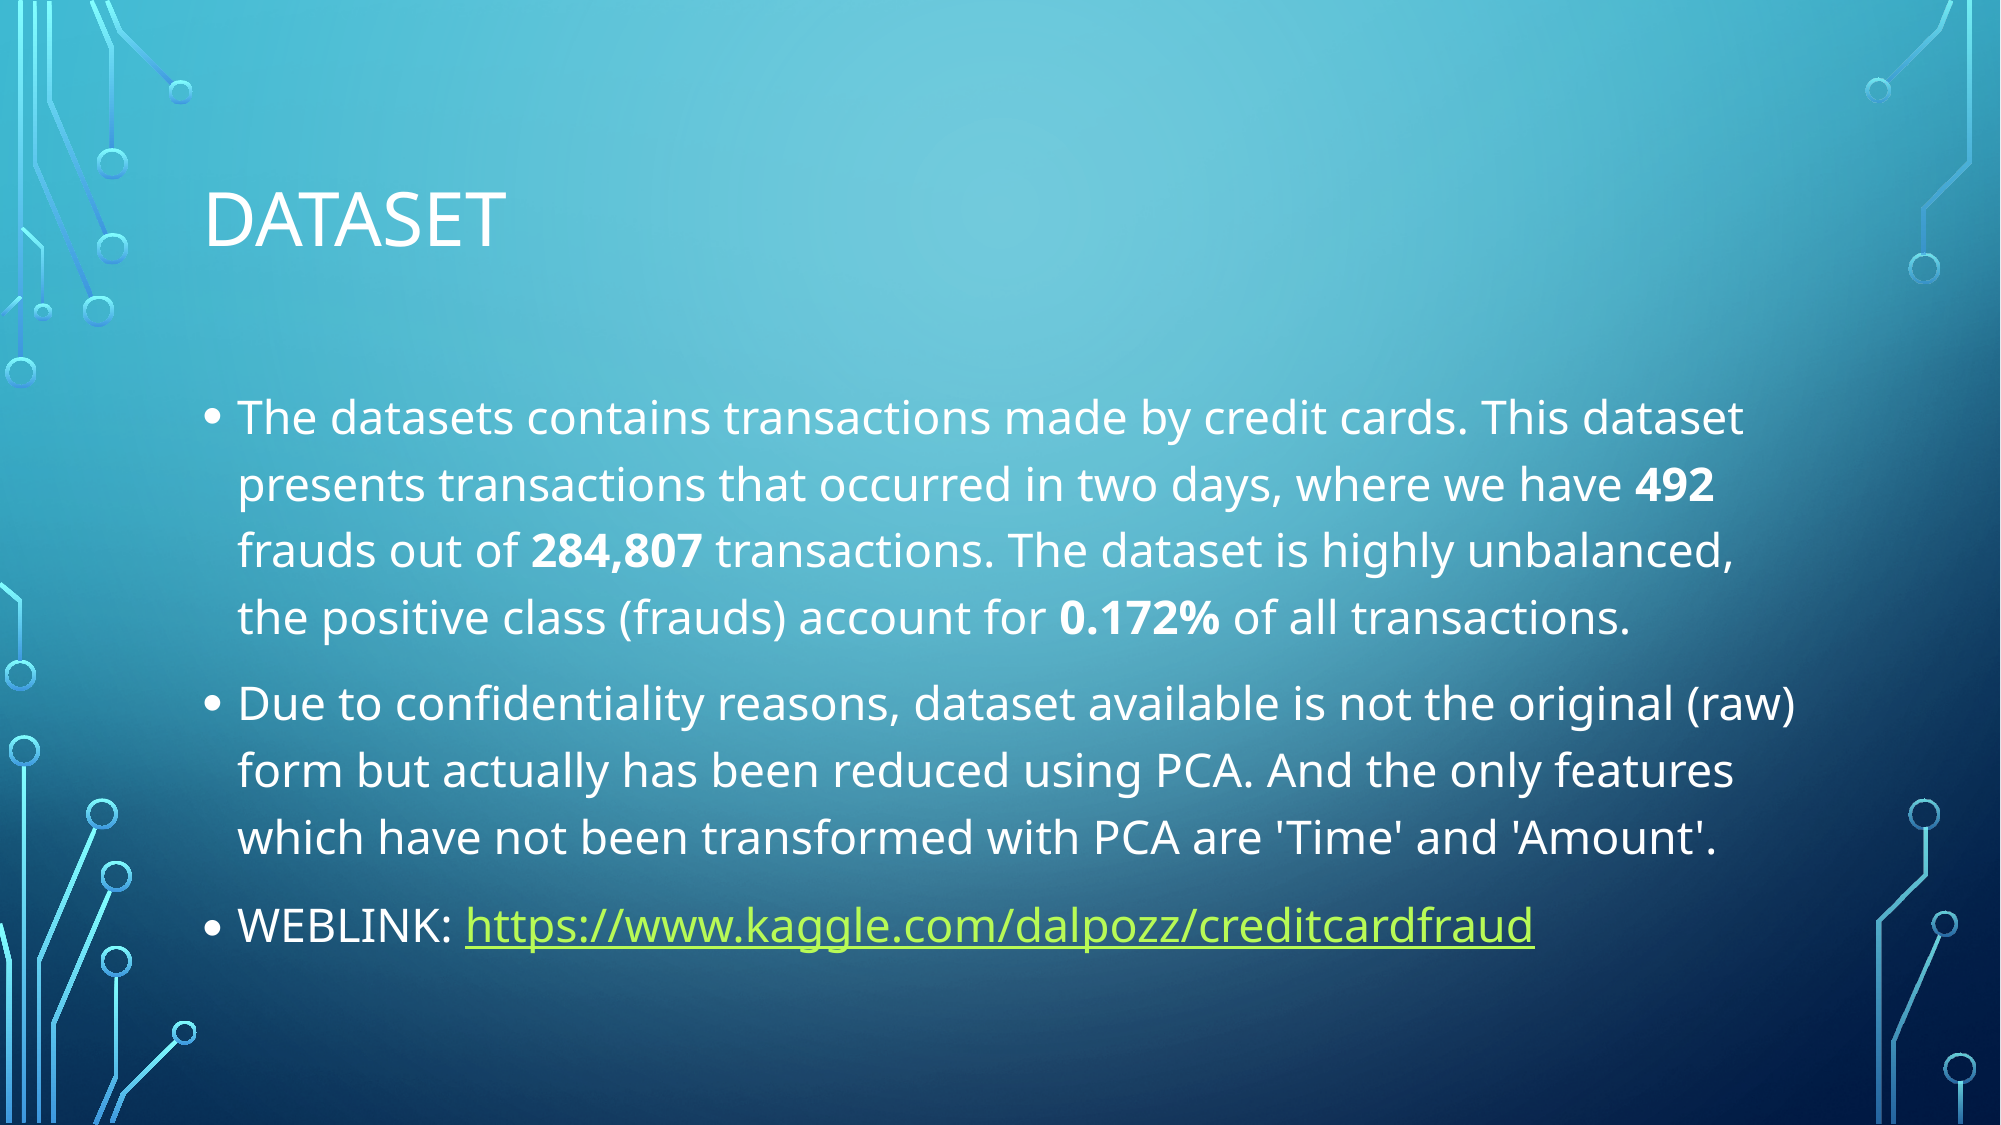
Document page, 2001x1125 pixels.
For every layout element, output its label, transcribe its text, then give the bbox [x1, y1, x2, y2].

list The datasets contains transactions made by credit cards. This dataset presents transactions that occurred in two days, where we have 492 frauds out of 284,807 transactions. The dataset is highly unbalanced, the positive class (frauds) account for 0.172% of all transactions. Due to confidentiality reasons, dataset available is not the original (raw) form but actually has been reduced using PCA. And the only features which have not been transformed with PCA are 'Time' and 'Amount'. WEBLINK: https://www.kaggle.com/dalpozz/creditcardfraud [187, 369, 1813, 988]
title Dataset [187, 101, 1813, 344]
